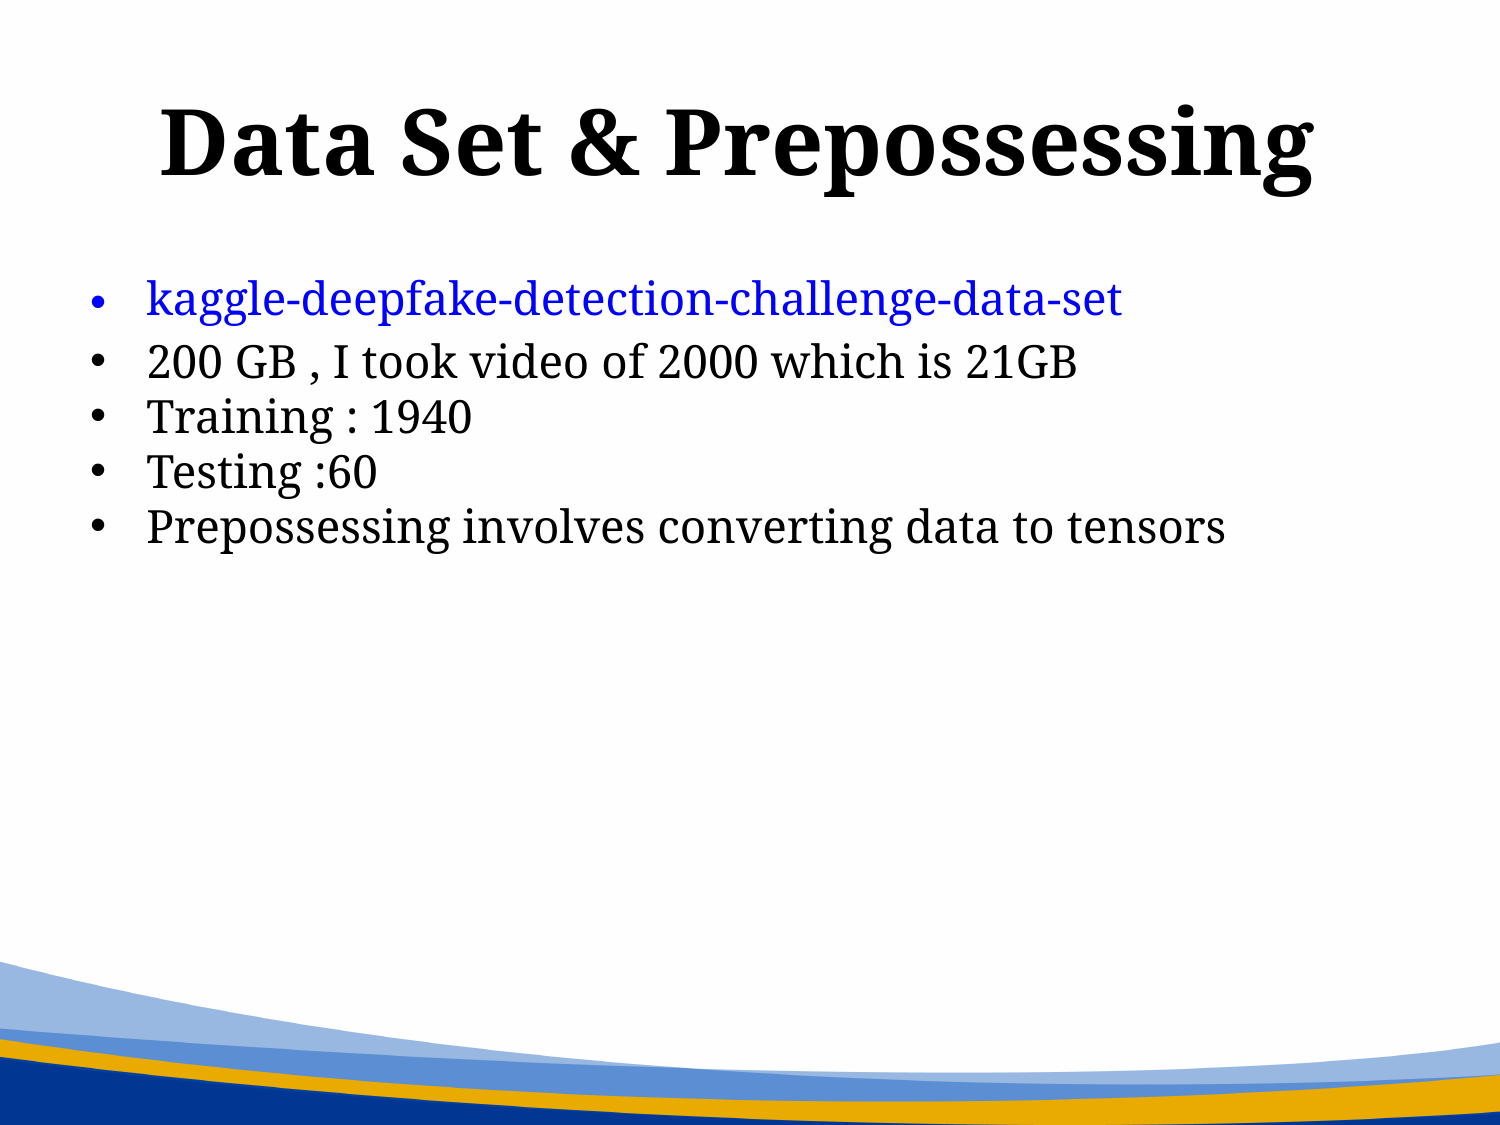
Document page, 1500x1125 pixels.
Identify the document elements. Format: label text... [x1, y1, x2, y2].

title Data Set & Prepossessing [75, 45, 1425, 233]
list kaggle-deepfake-detection-challenge-data-set 200 GB , I took video of 2000 which is 21GB Training : 1940 Testing :60 Prepossessing involves converting data to tensors [75, 262, 1425, 1005]
picture [0, 0, 1500, 1125]
